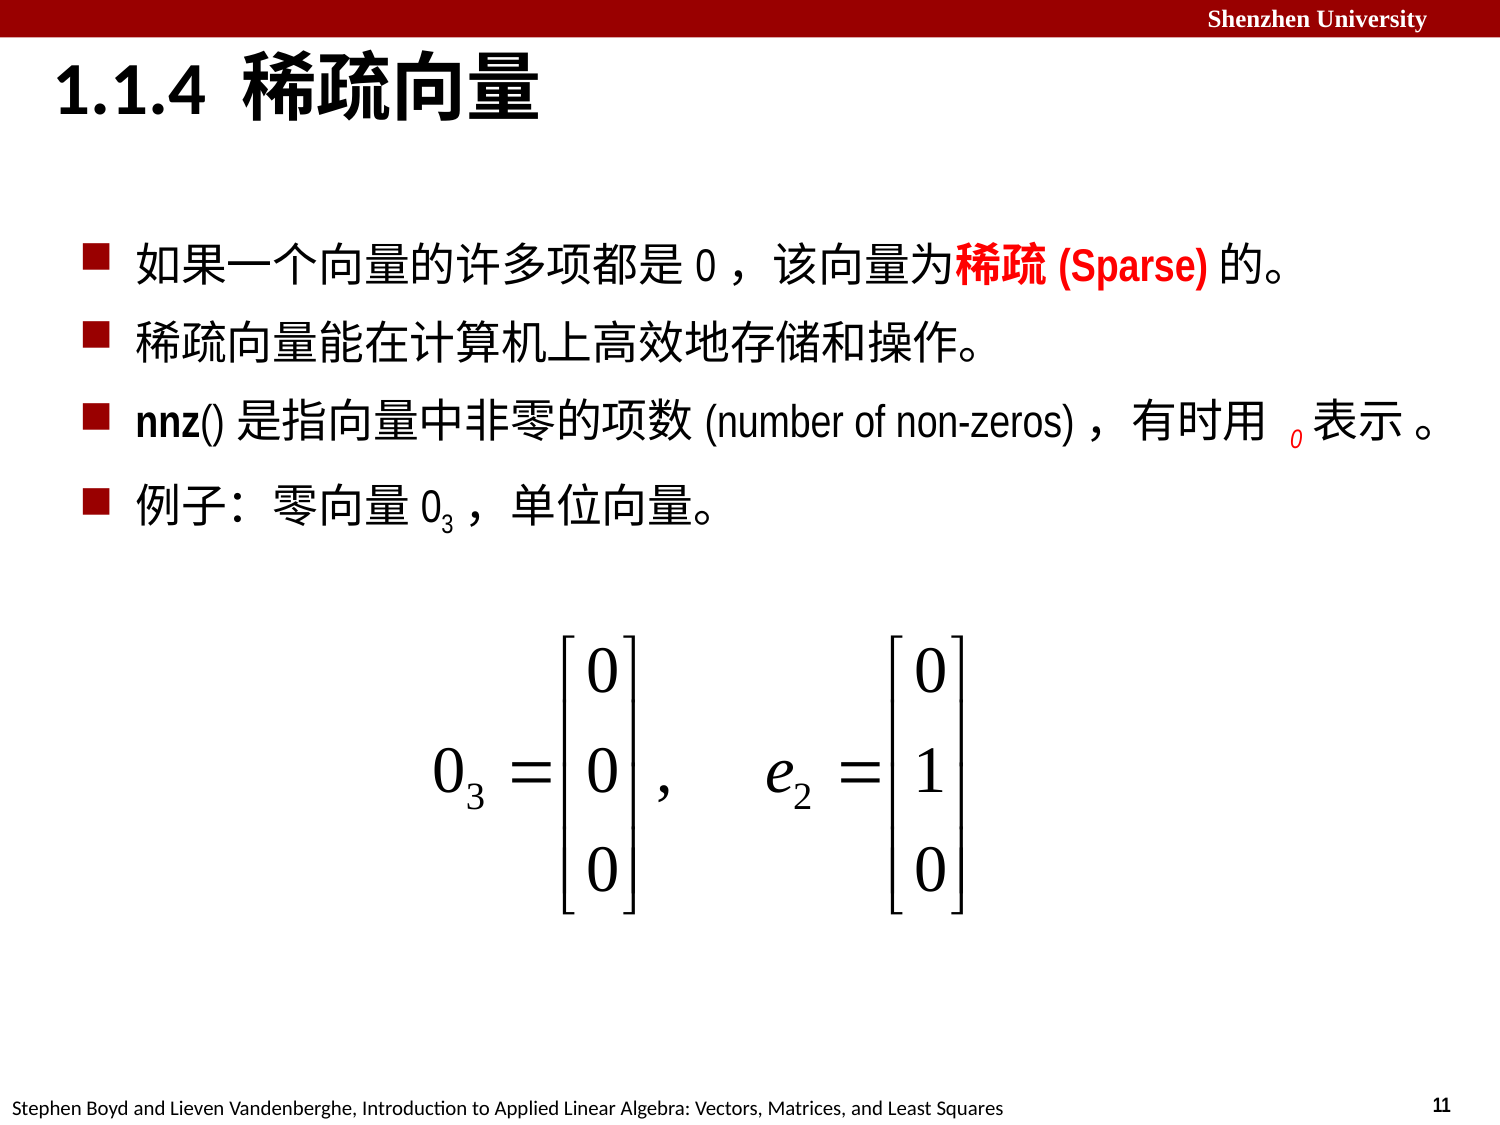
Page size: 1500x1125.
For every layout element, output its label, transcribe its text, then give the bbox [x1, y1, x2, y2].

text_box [666, 428, 817, 462]
title 1.1.4 稀疏向量 [37, 37, 1482, 131]
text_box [422, 619, 989, 931]
